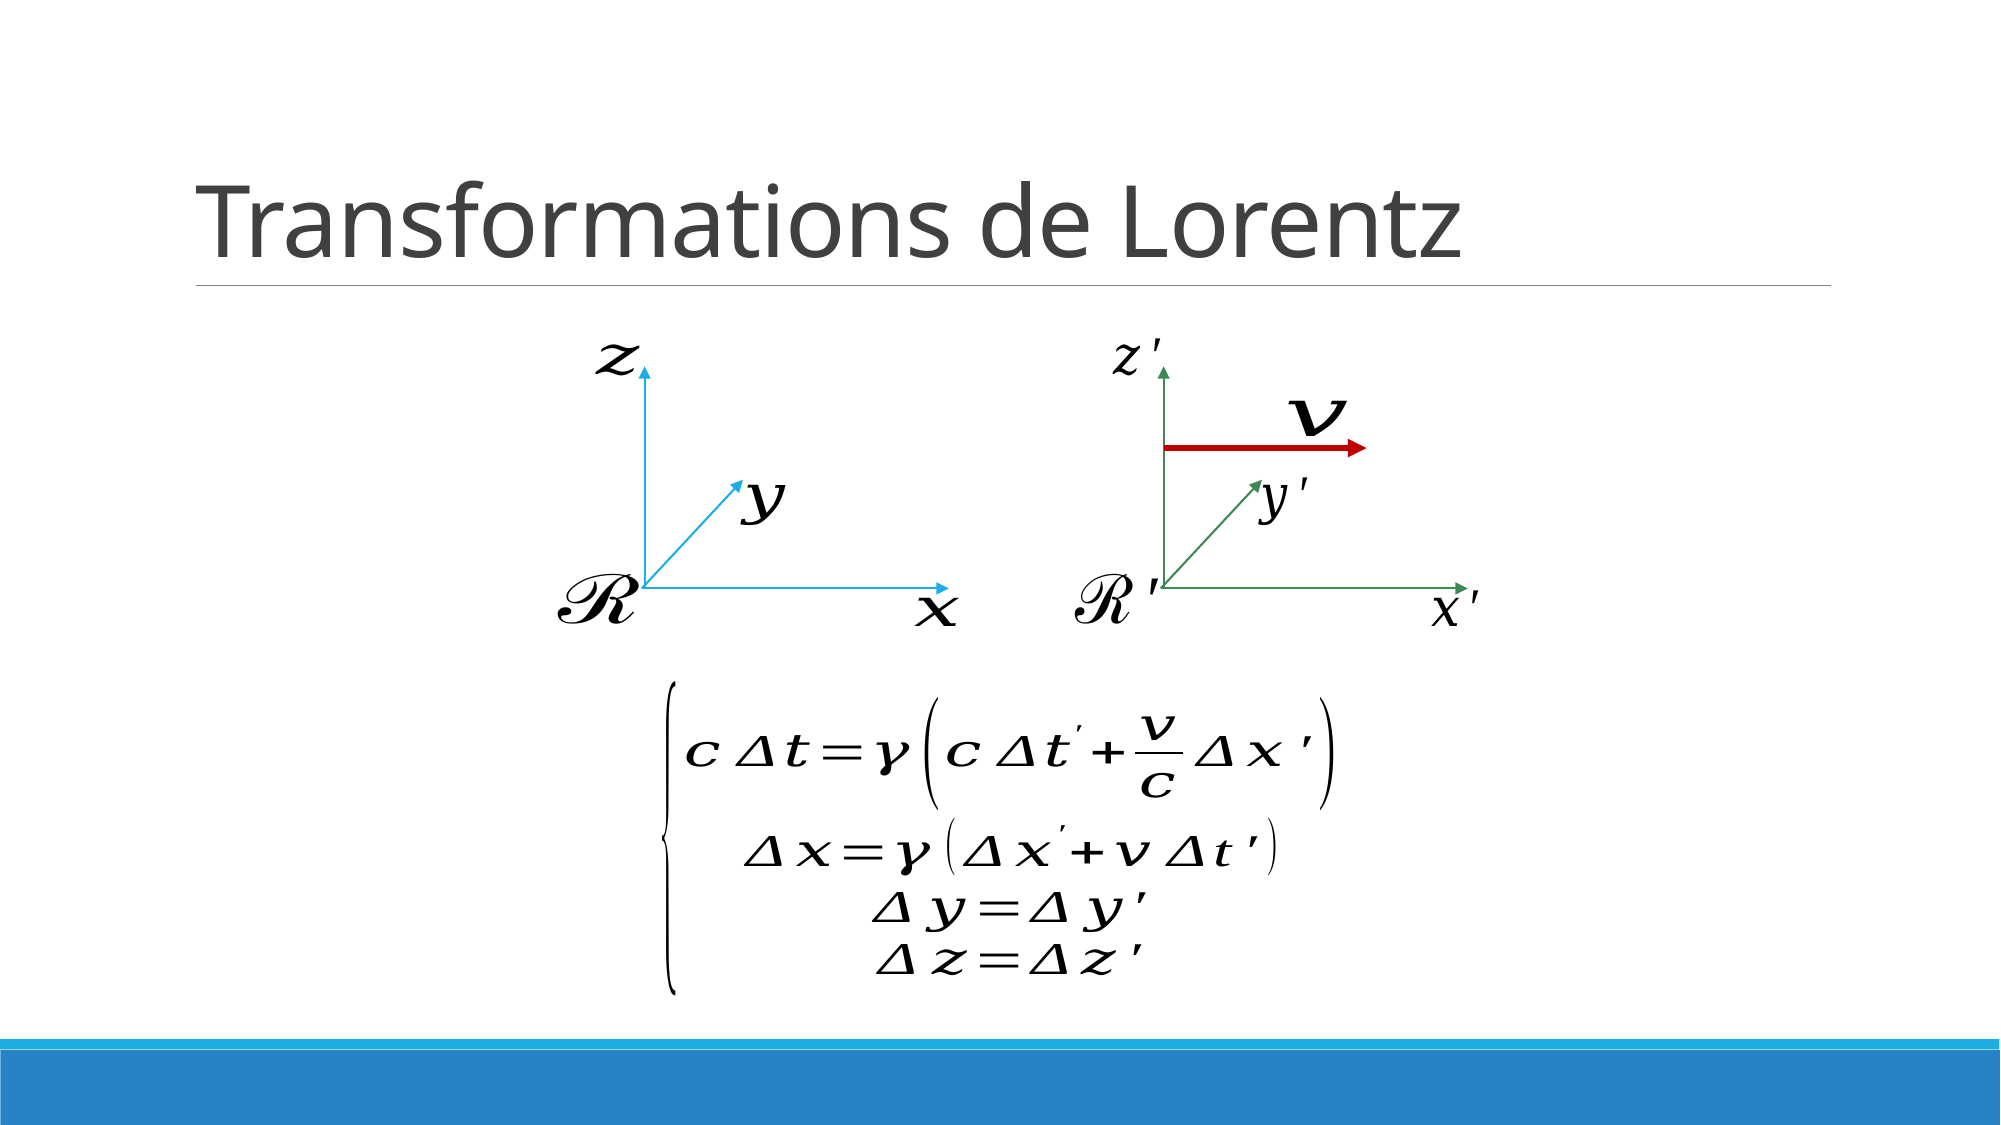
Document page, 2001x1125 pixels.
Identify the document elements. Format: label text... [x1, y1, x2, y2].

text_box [552, 325, 964, 640]
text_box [1071, 325, 1483, 640]
title Transformations de Lorentz [180, 47, 1830, 285]
